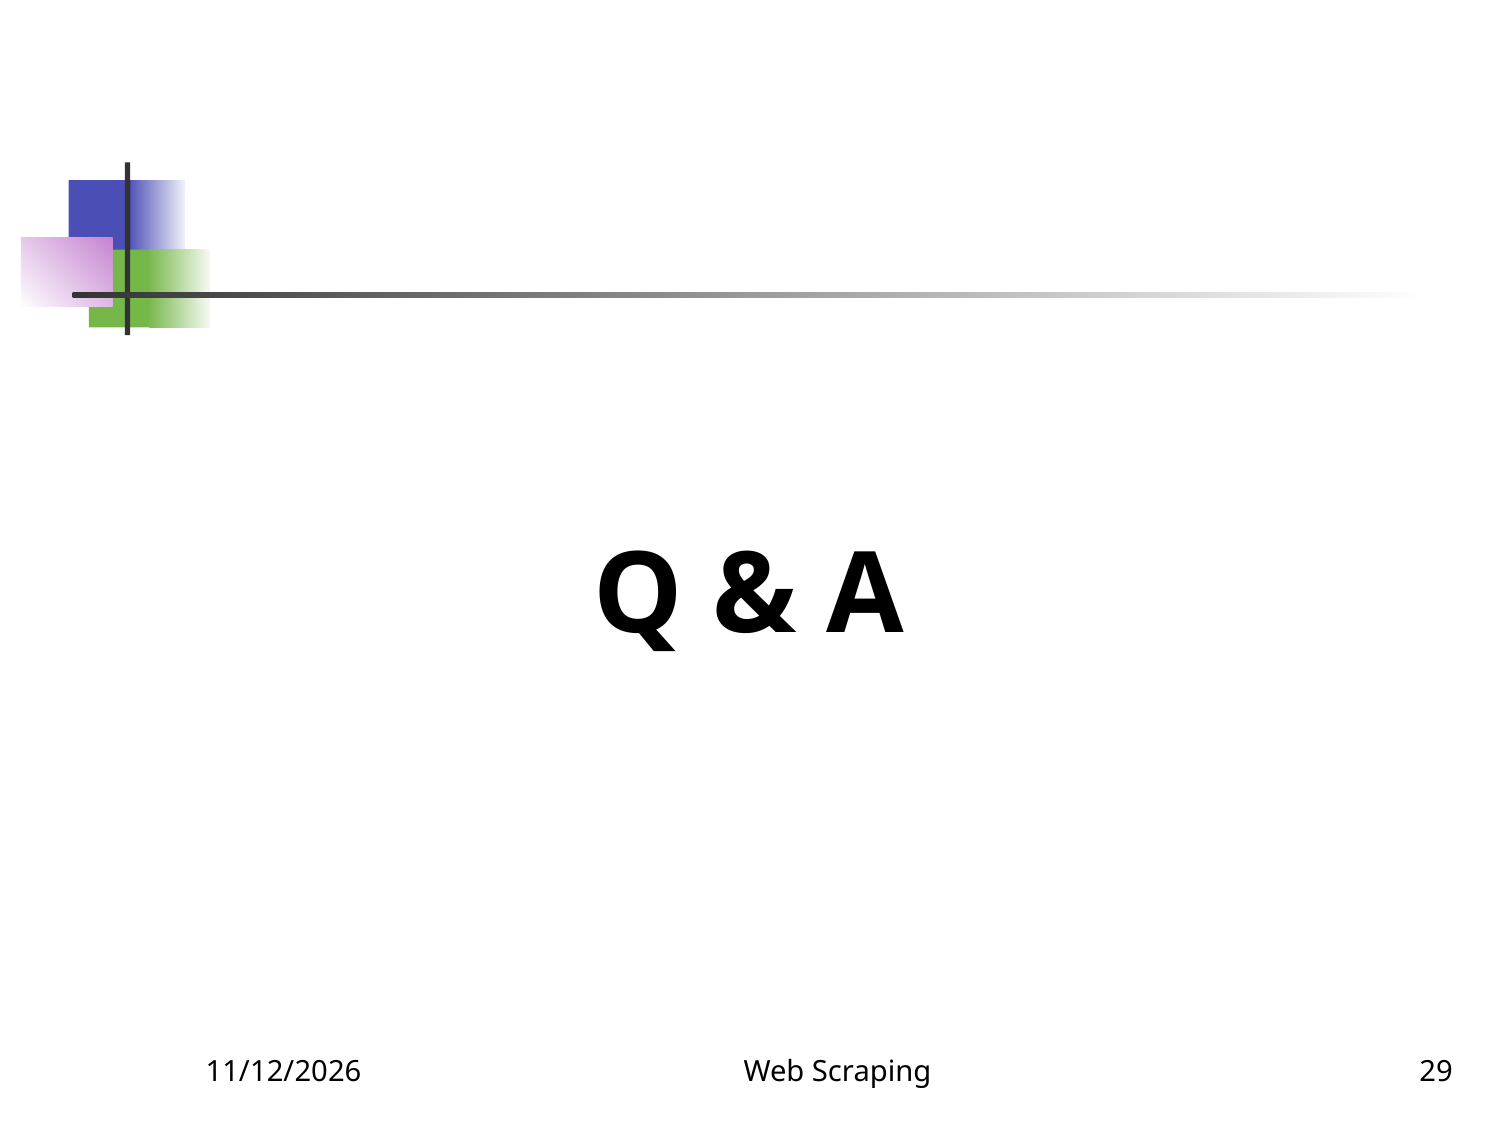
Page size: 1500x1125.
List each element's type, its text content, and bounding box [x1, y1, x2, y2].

slide_number 29 [1155, 1024, 1468, 1100]
footer Web Scraping [600, 1024, 1075, 1100]
text_box Q & A [579, 512, 920, 663]
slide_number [190, 1024, 504, 1100]
